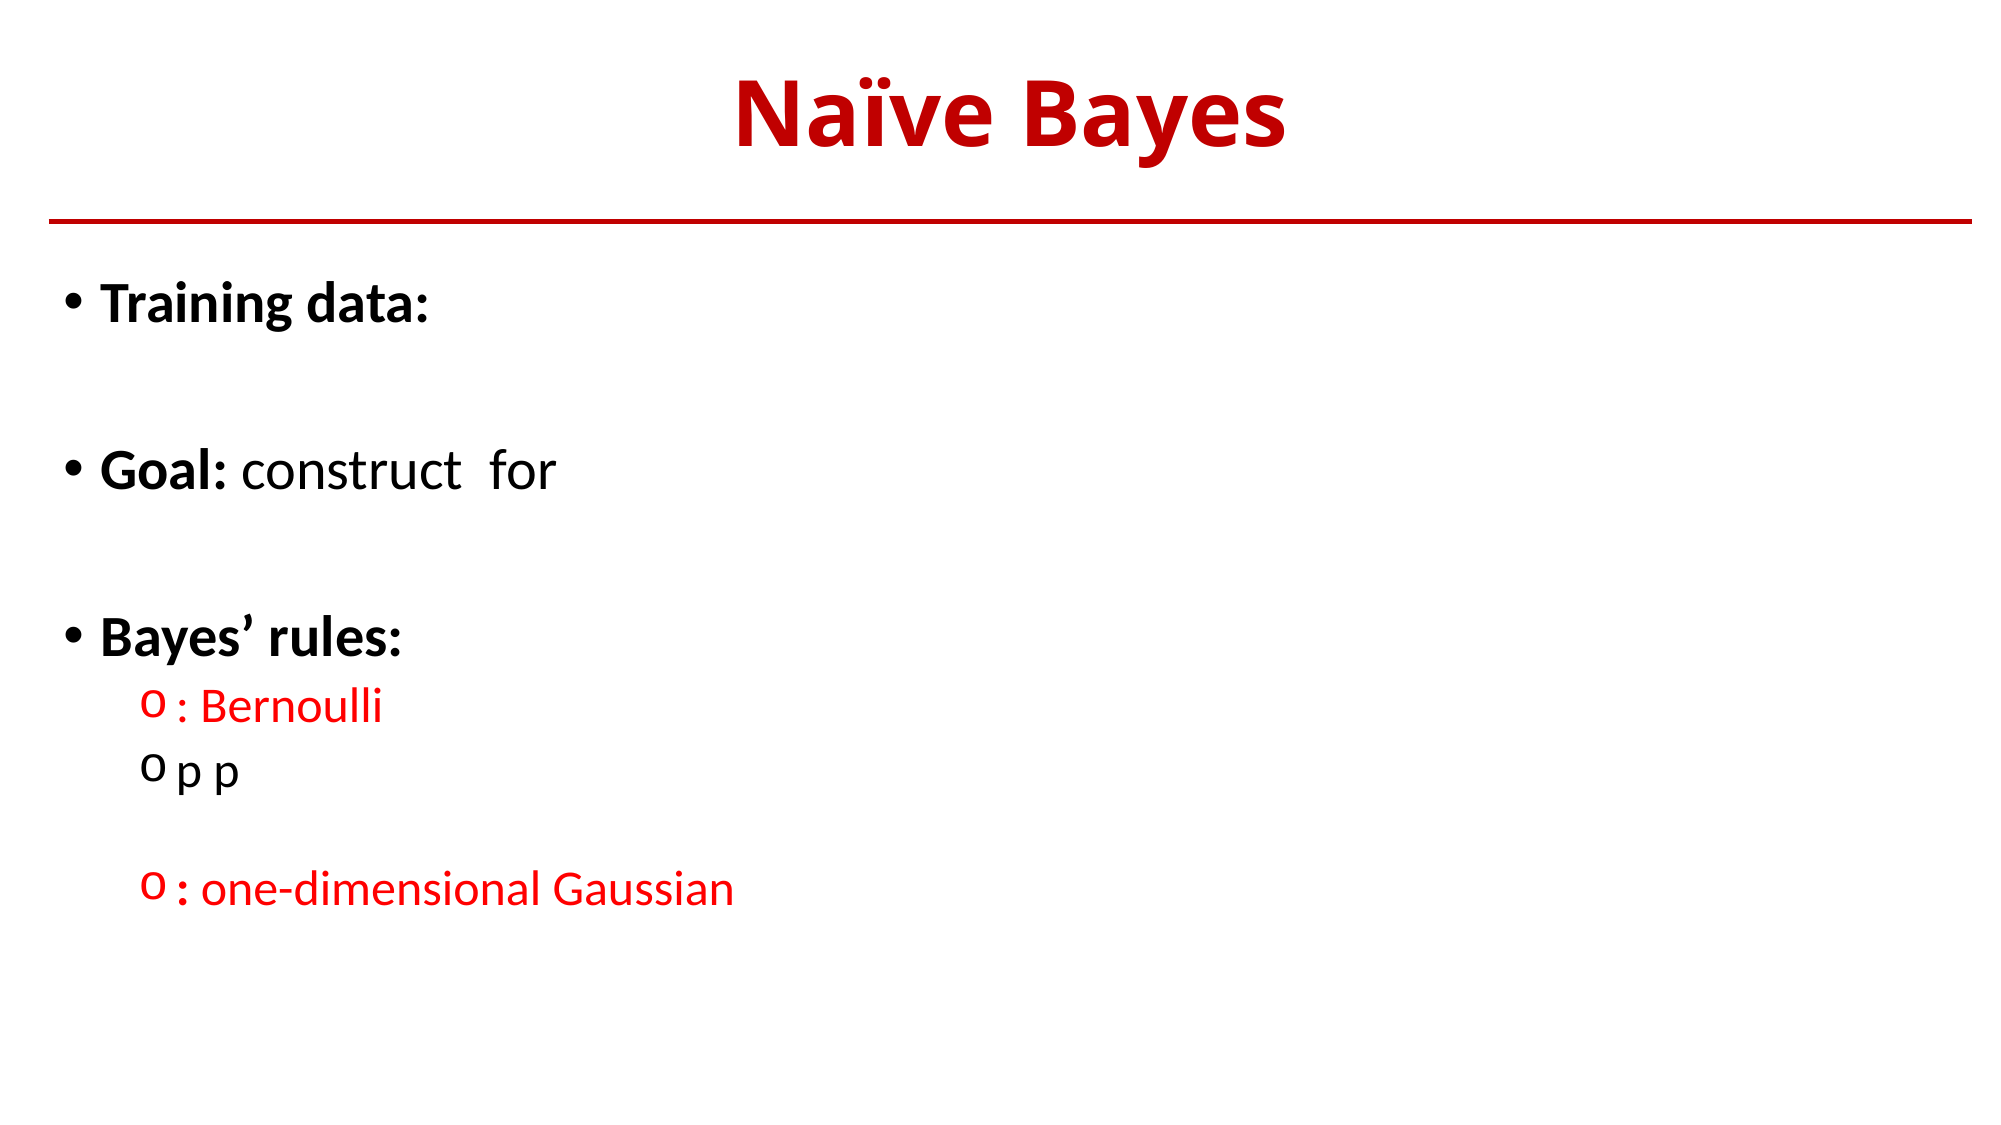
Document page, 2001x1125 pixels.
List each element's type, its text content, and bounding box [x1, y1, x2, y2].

title Naïve Bayes [48, 41, 1972, 192]
